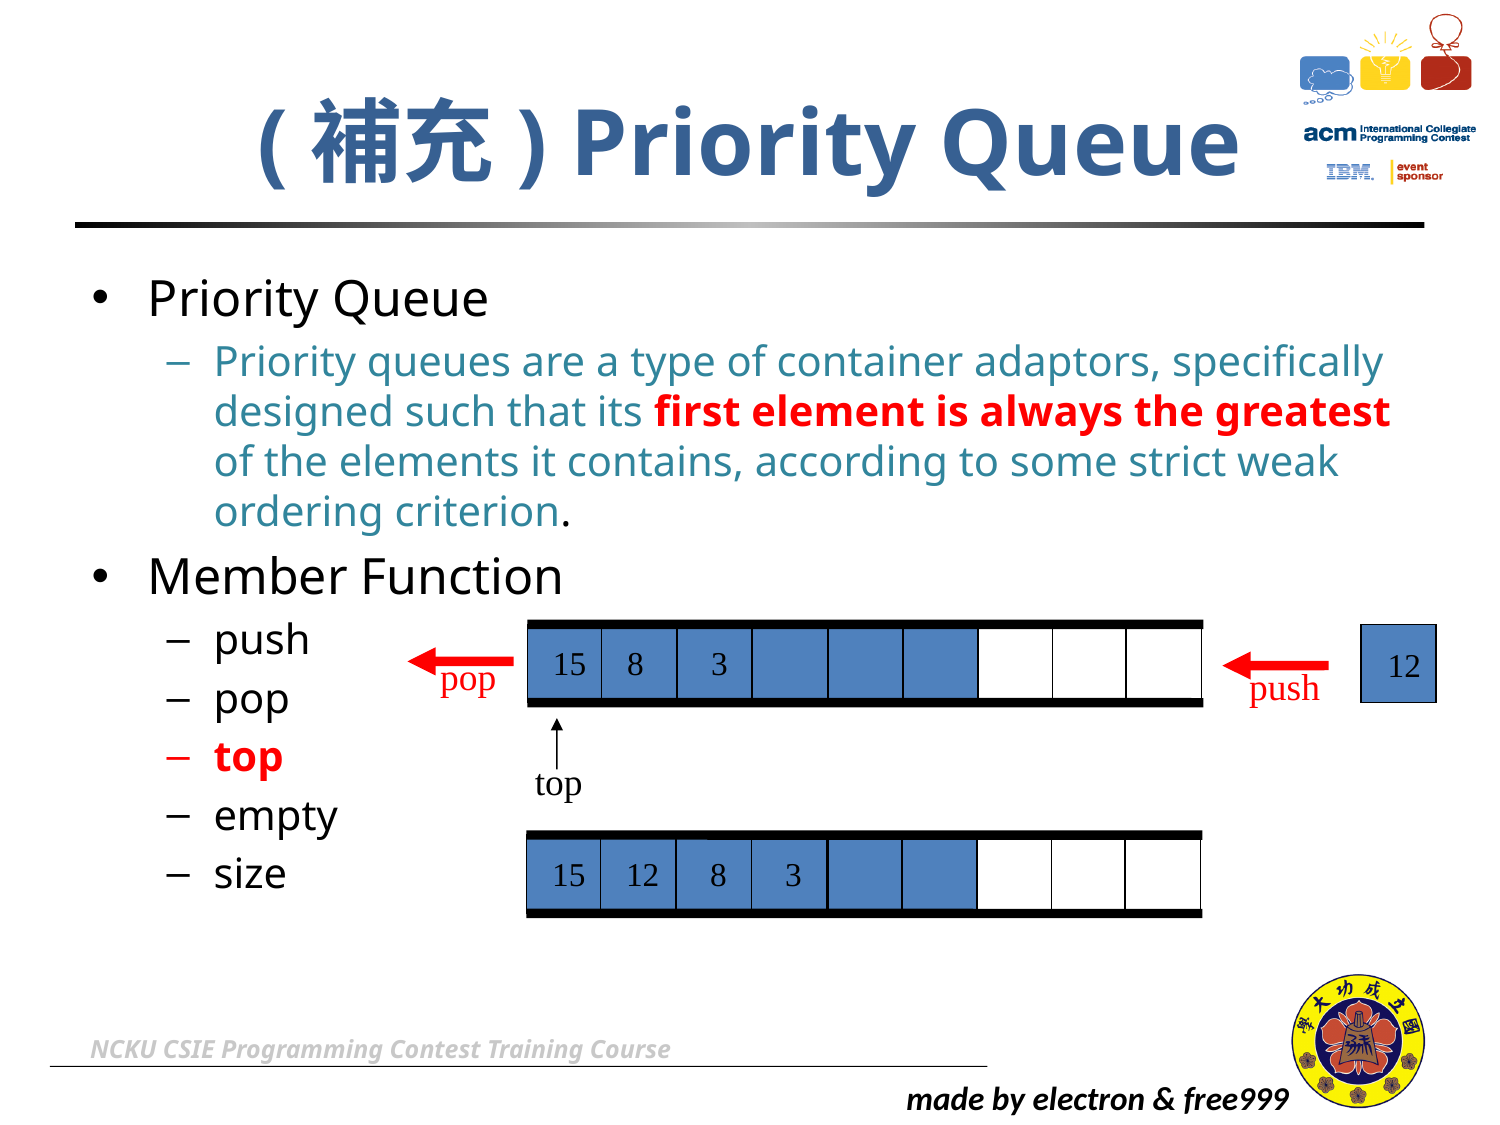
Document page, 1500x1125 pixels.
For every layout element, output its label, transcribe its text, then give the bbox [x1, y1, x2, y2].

slide_number NCKU CSIE Programming Contest Training Course [75, 1018, 774, 1079]
picture [1282, 970, 1431, 1114]
list Priority Queue Priority queues are a type of container adaptors, specifically designed such that its first element is always the greatest of the elements it contains, according to some strict weak ordering criterion. Member Function push pop top empty size [76, 259, 1427, 1002]
title (補充) Priority Queue [75, 45, 1425, 233]
text_box [407, 655, 425, 668]
text_box pop [425, 645, 512, 705]
picture [1292, 11, 1480, 188]
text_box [519, 623, 1460, 916]
